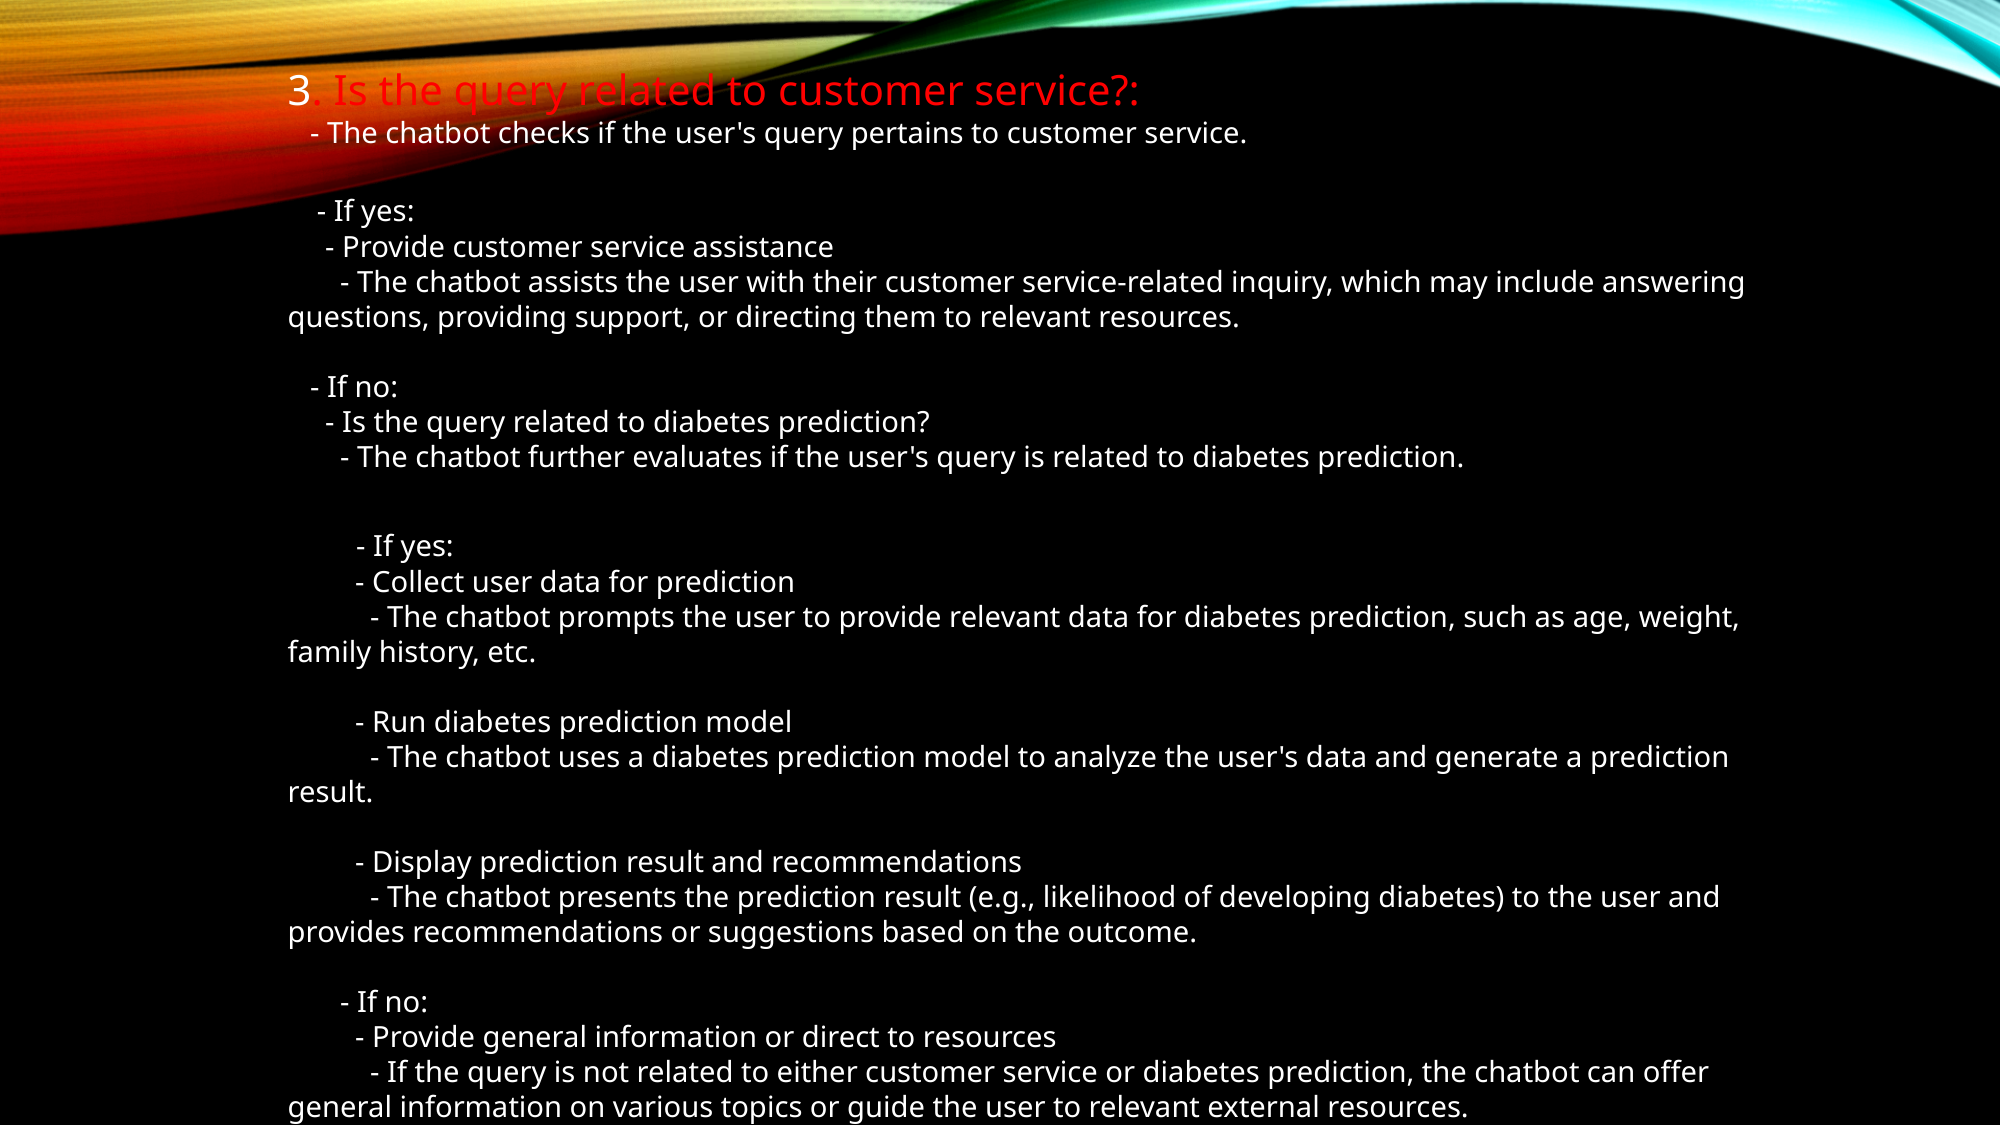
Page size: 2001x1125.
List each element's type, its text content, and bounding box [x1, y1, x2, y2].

text_box 3. Is the query related to customer service?: - The chatbot checks if the user's query pertains to customer service. - If yes: - Provide customer service assistance - The chatbot assists the user with their customer service-related inquiry, which may include answering questions, providing support, or directing them to relevant resources. - If no: - Is the query related to diabetes prediction? - The chatbot further evaluates if the user's query is related to diabetes prediction. - If yes: - Collect user data for prediction - The chatbot prompts the user to provide relevant data for diabetes prediction, such as age, weight, family history, etc. - Run diabetes prediction model - The chatbot uses a diabetes prediction model to analyze the user's data and generate a prediction result. - Display prediction result and recommendations - The chatbot presents the prediction result (e.g., likelihood of developing diabetes) to the user and provides recommendations or suggestions based on the outcome. - If no: - Provide general information or direct to resources - If the query is not related to either customer service or diabetes prediction, the chatbot can offer general information on various topics or guide the user to relevant external resources. [272, 56, 1837, 1125]
picture [0, 0, 2000, 237]
